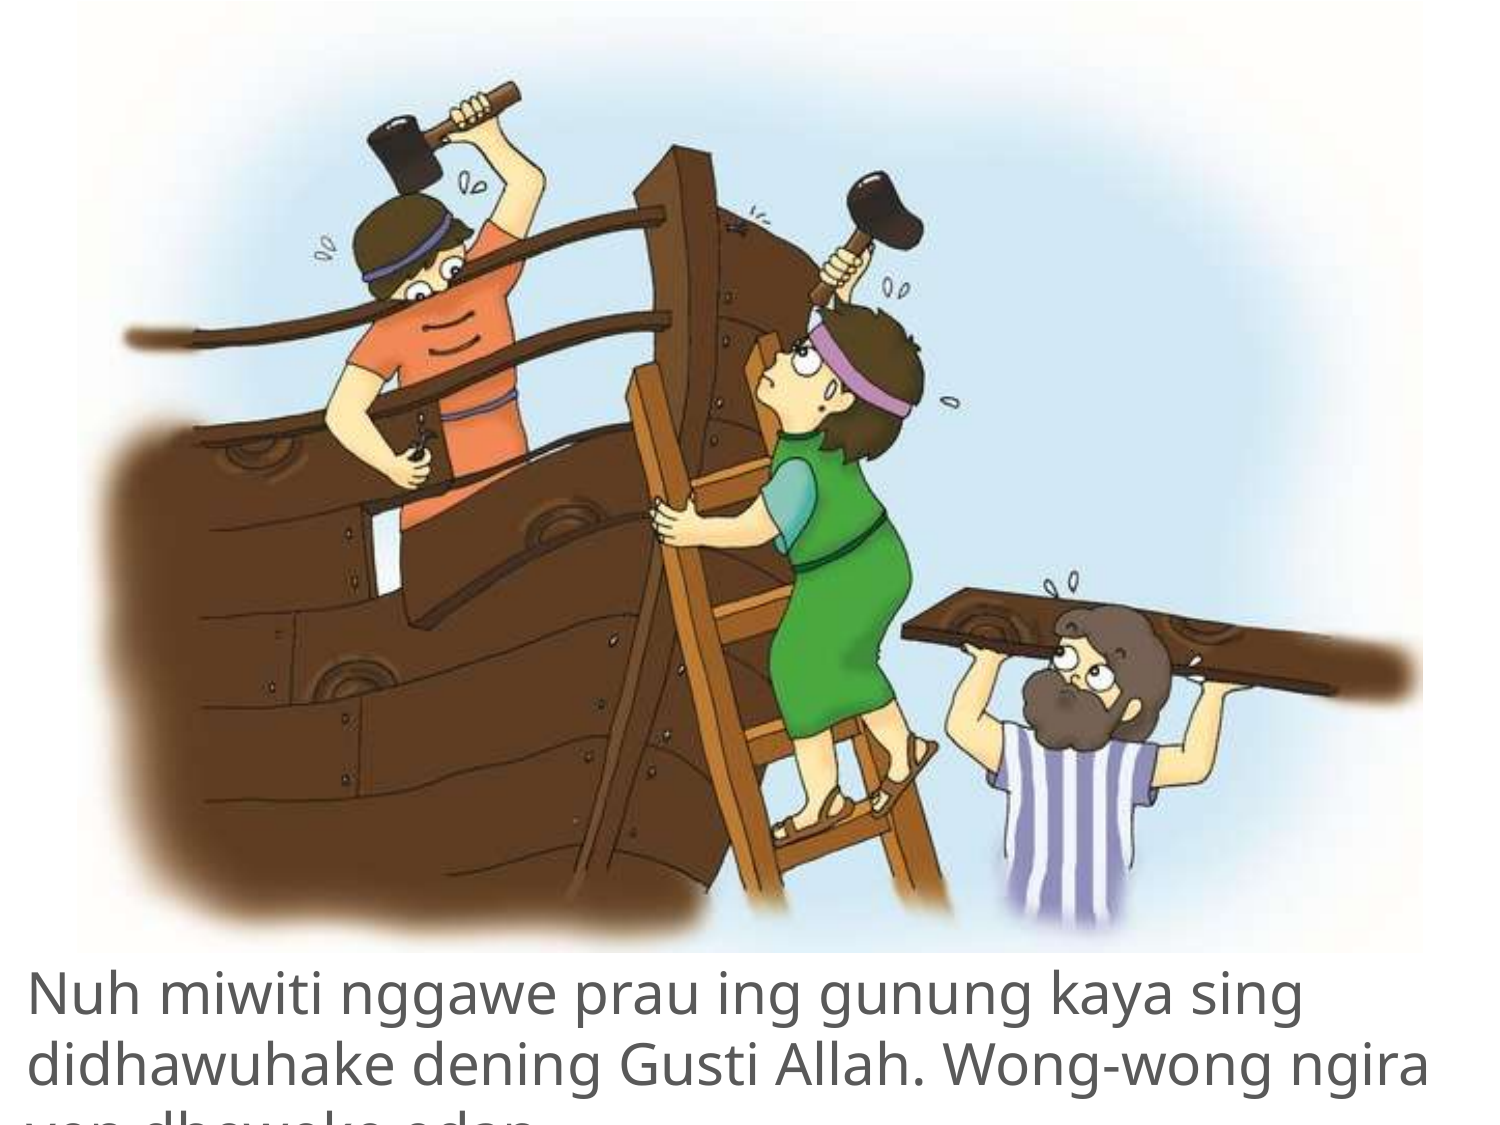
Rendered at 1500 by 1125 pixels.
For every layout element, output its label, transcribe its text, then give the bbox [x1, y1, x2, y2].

text_box Nuh miwiti nggawe prau ing gunung kaya sing didhawuhake dening Gusti Allah. Wong-wong ngira yen dheweke edan. [11, 949, 1483, 1125]
picture [77, 0, 1423, 953]
